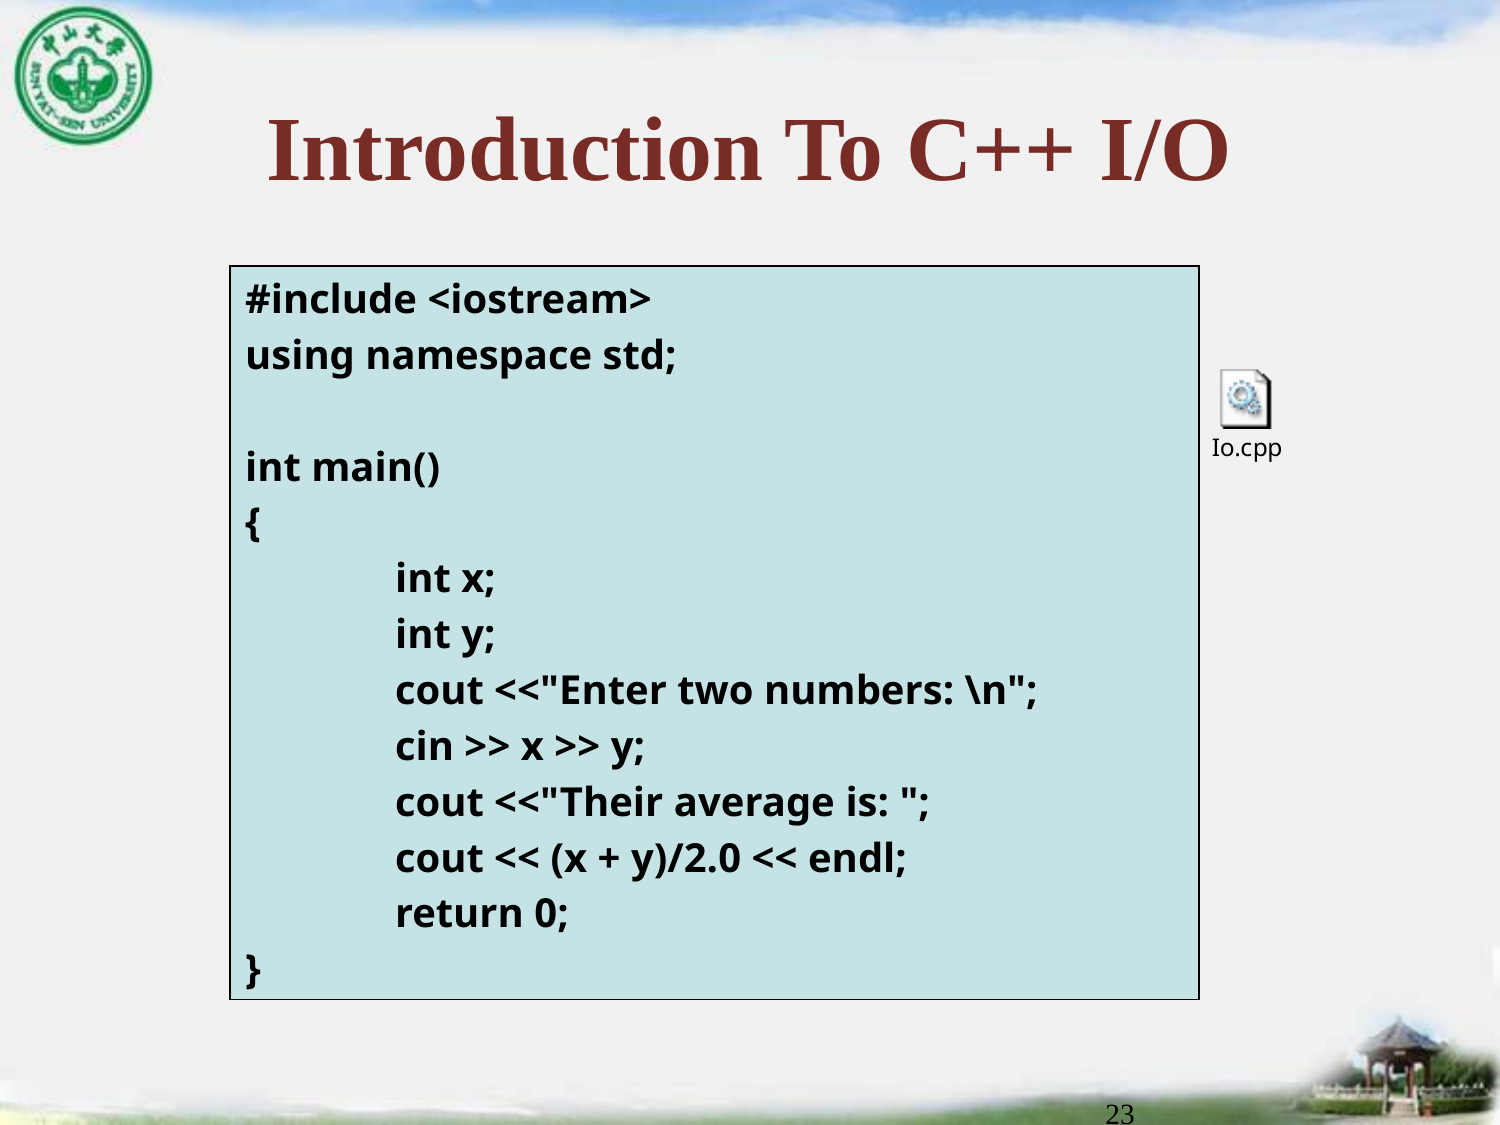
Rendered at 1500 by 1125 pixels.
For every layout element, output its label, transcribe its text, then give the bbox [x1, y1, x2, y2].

slide_number 23 [1012, 1087, 1151, 1125]
title Introduction To C++ I/O [75, 62, 1425, 225]
text_box #include <iostream> using namespace std; int main() { int x; int y; cout <<"Enter two numbers: \n"; cin >> x >> y; cout <<"Their average is: "; cout << (x + y)/2.0 << endl; return 0; } [230, 266, 1200, 1000]
picture [0, 0, 1500, 1125]
title Symbolic Constants Advantages [1192, 366, 1200, 487]
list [1199, 362, 1294, 475]
